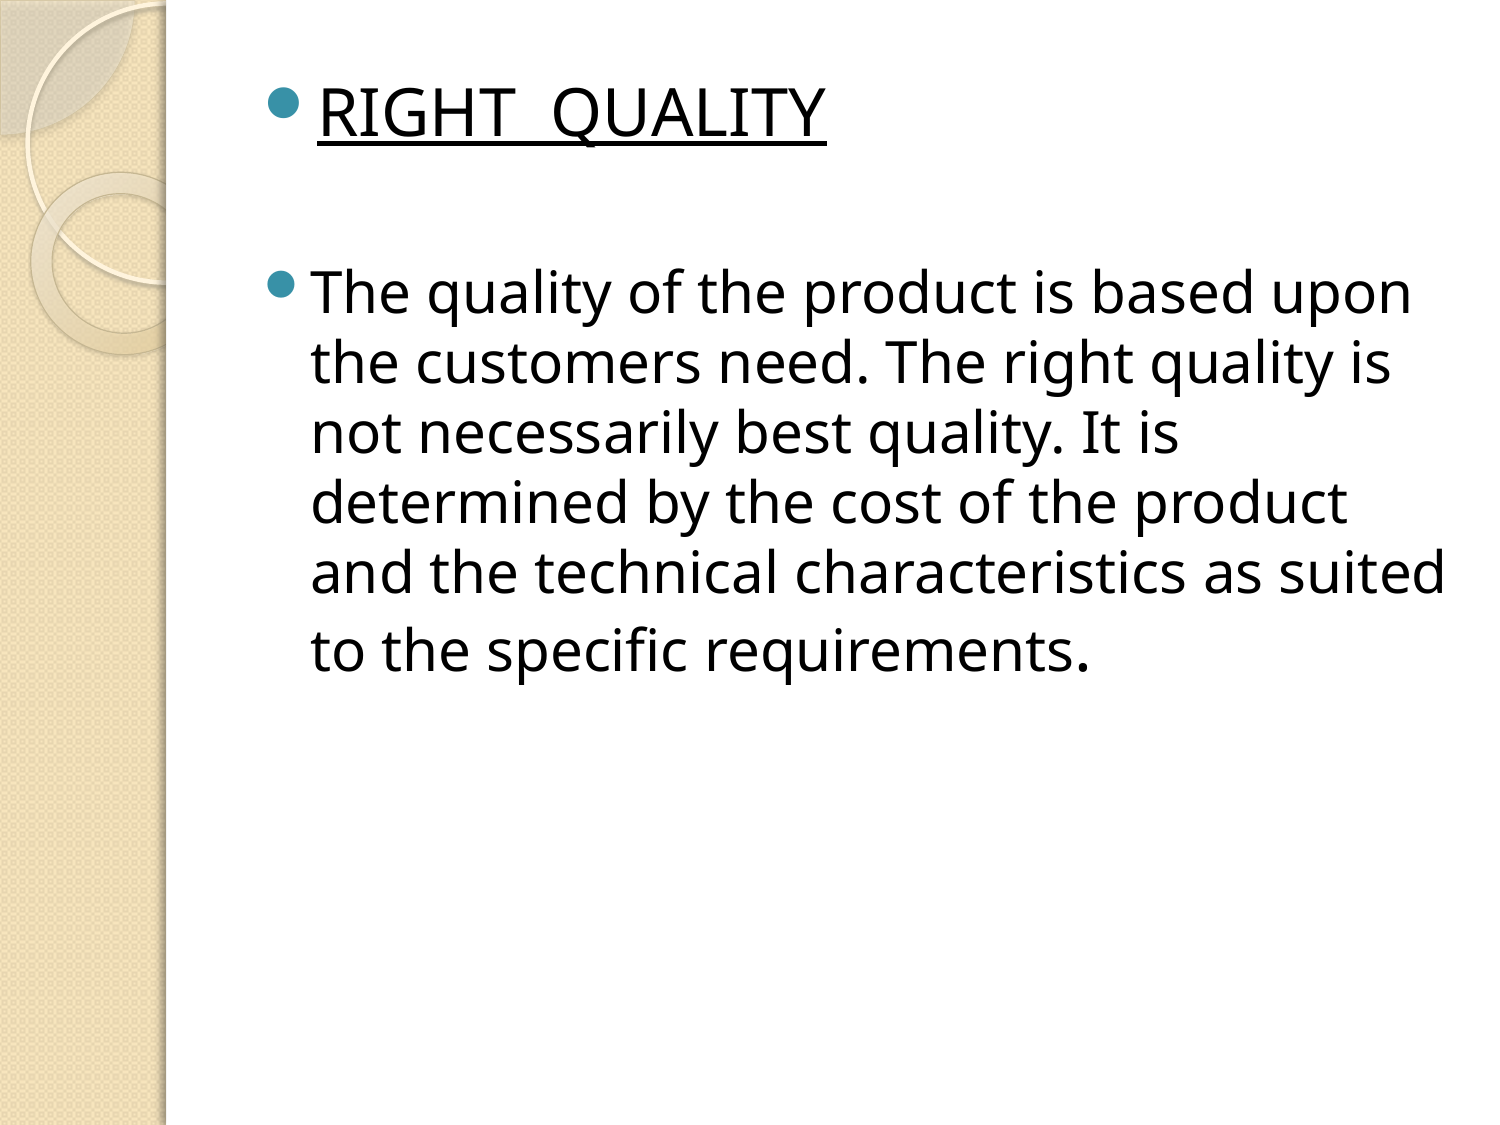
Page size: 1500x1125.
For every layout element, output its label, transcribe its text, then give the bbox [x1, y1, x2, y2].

list RIGHT QUALITY The quality of the product is based upon the customers need. The right quality is not necessarily best quality. It is determined by the cost of the product and the technical characteristics as suited to the specific requirements. [235, 62, 1466, 1025]
